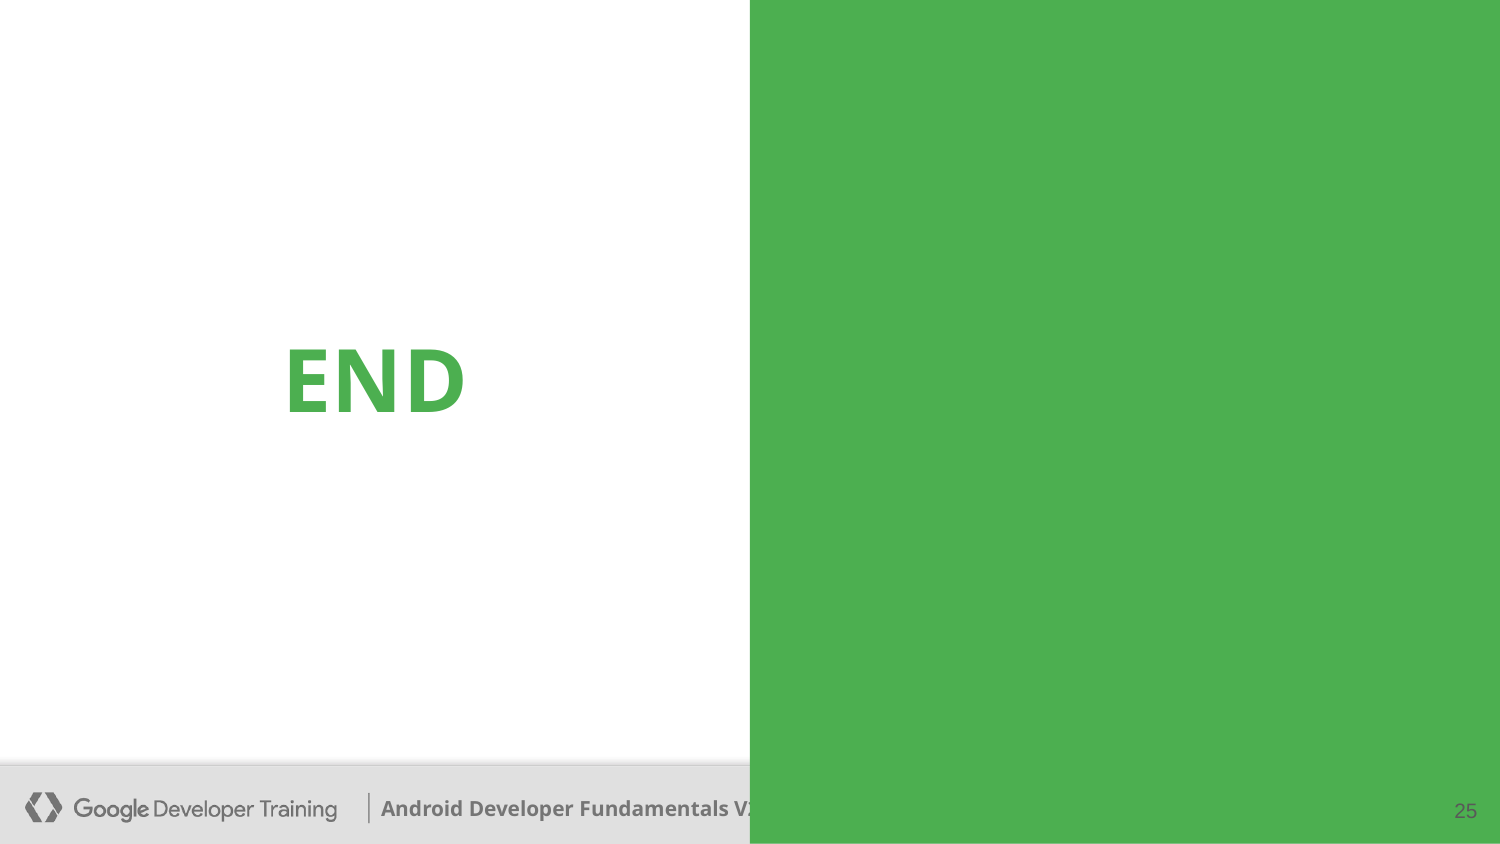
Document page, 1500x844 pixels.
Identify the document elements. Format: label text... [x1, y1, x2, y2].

picture [0, 0, 749, 844]
title END [43, 202, 708, 446]
slide_number ‹#› [1402, 777, 1493, 842]
